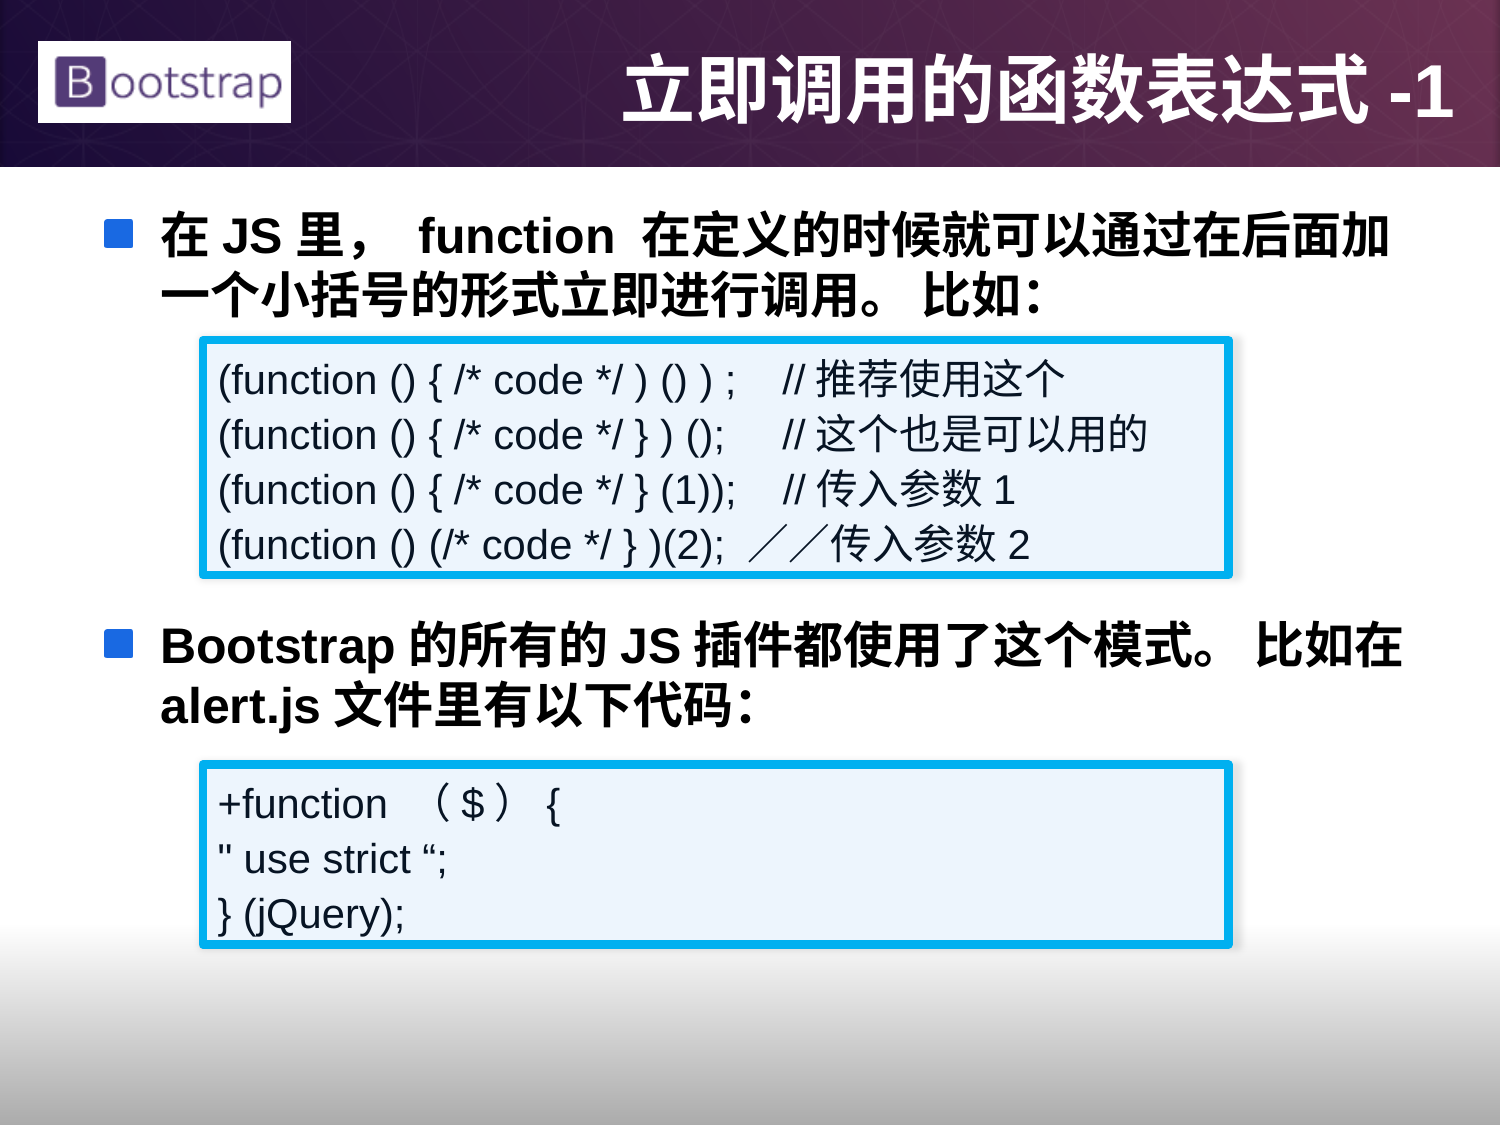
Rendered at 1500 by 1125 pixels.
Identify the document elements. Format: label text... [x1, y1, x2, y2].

text_box +function （$）{ " use strict “; } (jQuery); [202, 764, 1229, 945]
list 在JS里， function 在定义的时候就可以通过在后面加一个小括号的形式立即进行调用。 比如： Bootstrap的所有的JS插件都使用了这个模式。 比如在alert.js文件里有以下代码： [88, 195, 1422, 1019]
picture [104, 629, 133, 658]
picture [0, 0, 1500, 167]
picture [104, 219, 133, 248]
title 立即调用的函数表达式-1 [120, 13, 1471, 162]
text_box (function () { /* code */ ) () ) ; //推荐使用这个 (function () { /* code */ } ) (); //这个也是可以用的 (function () { /* code */ } (1)); //传入参数1 (function () (/* code */ } )(2); ／／传入参数2 [202, 340, 1229, 576]
